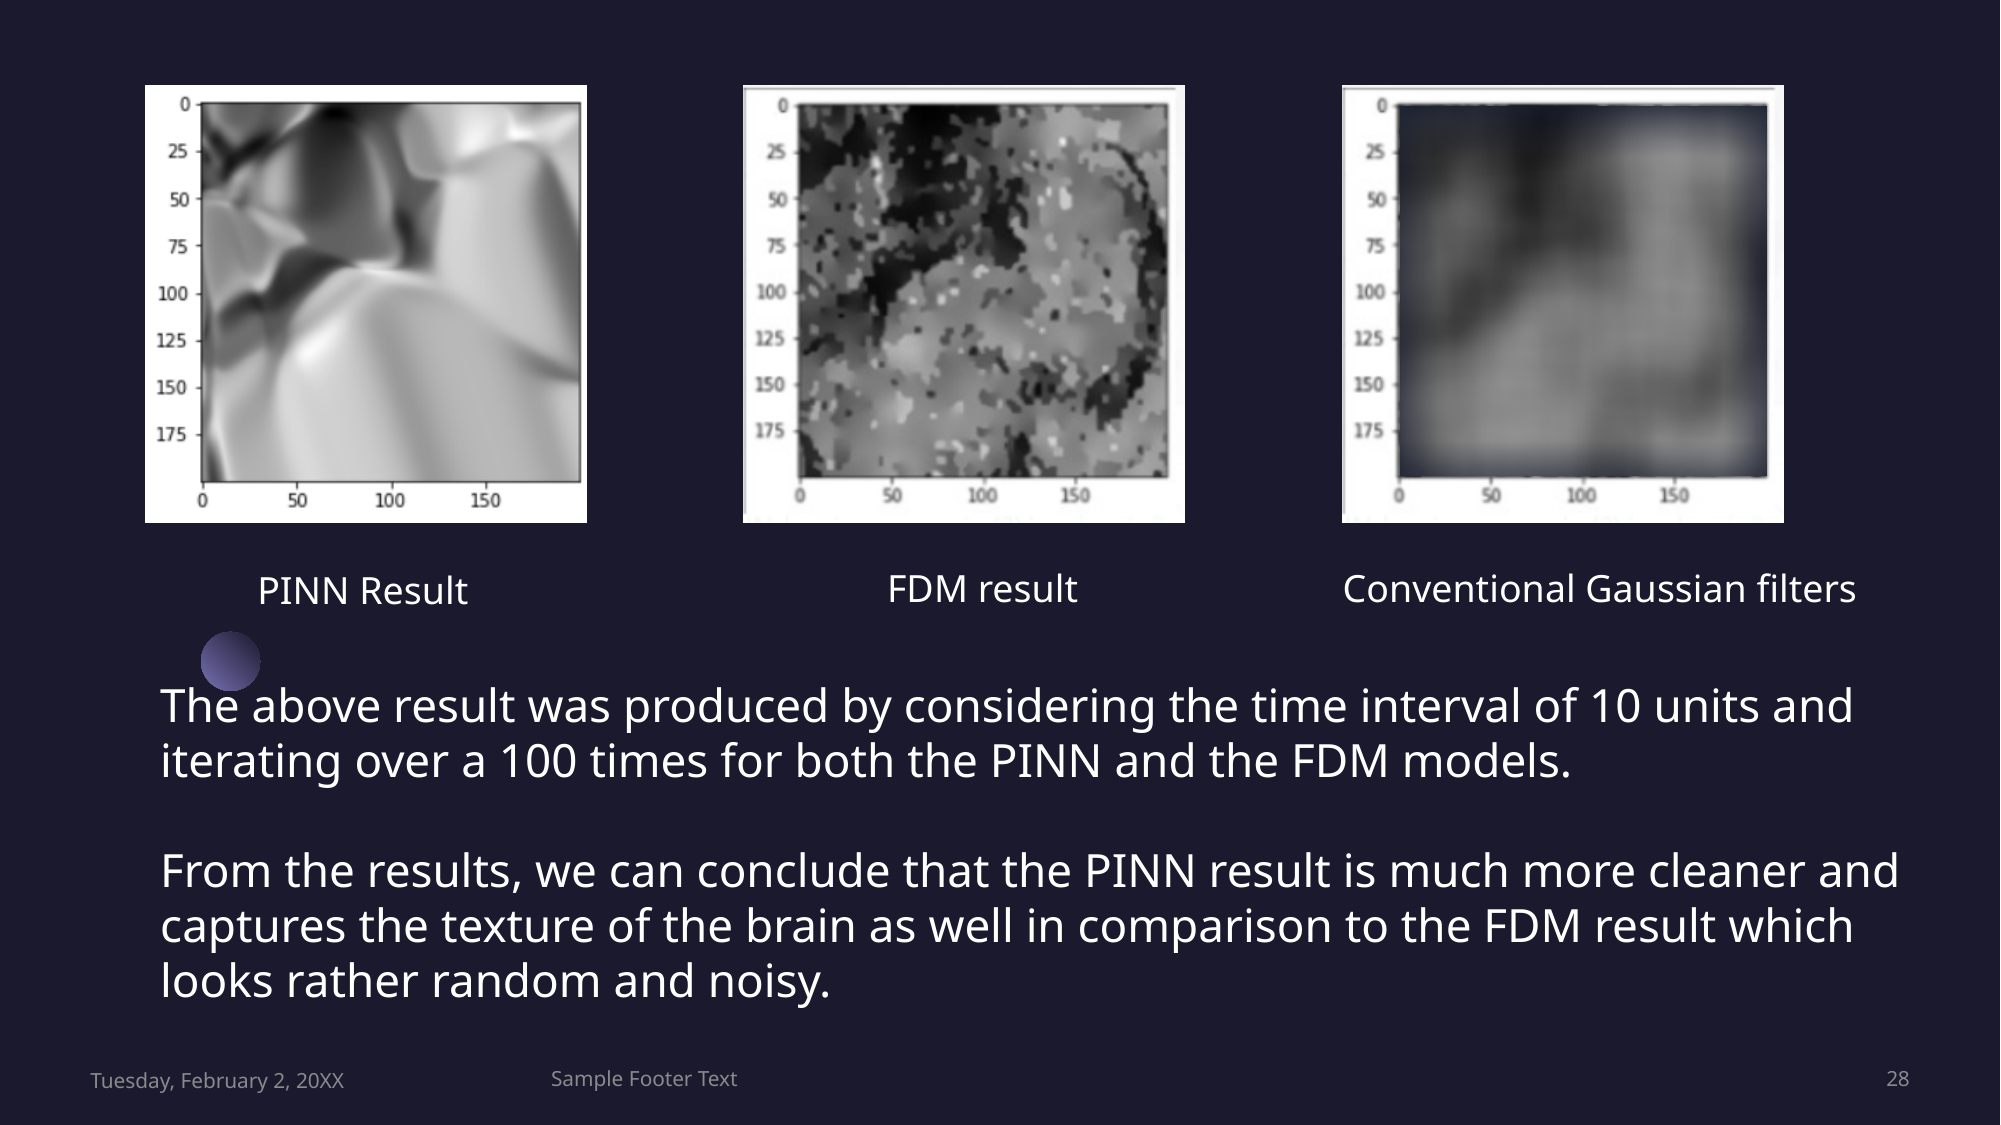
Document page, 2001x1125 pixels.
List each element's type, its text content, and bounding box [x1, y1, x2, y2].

footer Sample Footer Text [551, 1067, 1598, 1093]
slide_number 28 [1632, 1067, 1910, 1093]
picture [743, 85, 1185, 523]
picture [145, 85, 587, 523]
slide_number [90, 1067, 522, 1093]
text_box PINN Result [242, 559, 612, 620]
text_box The above result was produced by considering the time interval of 10 units and iterating over a 100 times for both the PINN and the FDM models. From the results, we can conclude that the PINN result is much more cleaner and captures the texture of the brain as well in comparison to the FDM result which looks rather random and noisy. [145, 669, 1923, 1015]
picture [1342, 85, 1784, 523]
text_box FDM result [872, 557, 1184, 618]
text_box Conventional Gaussian filters [1327, 557, 2000, 617]
